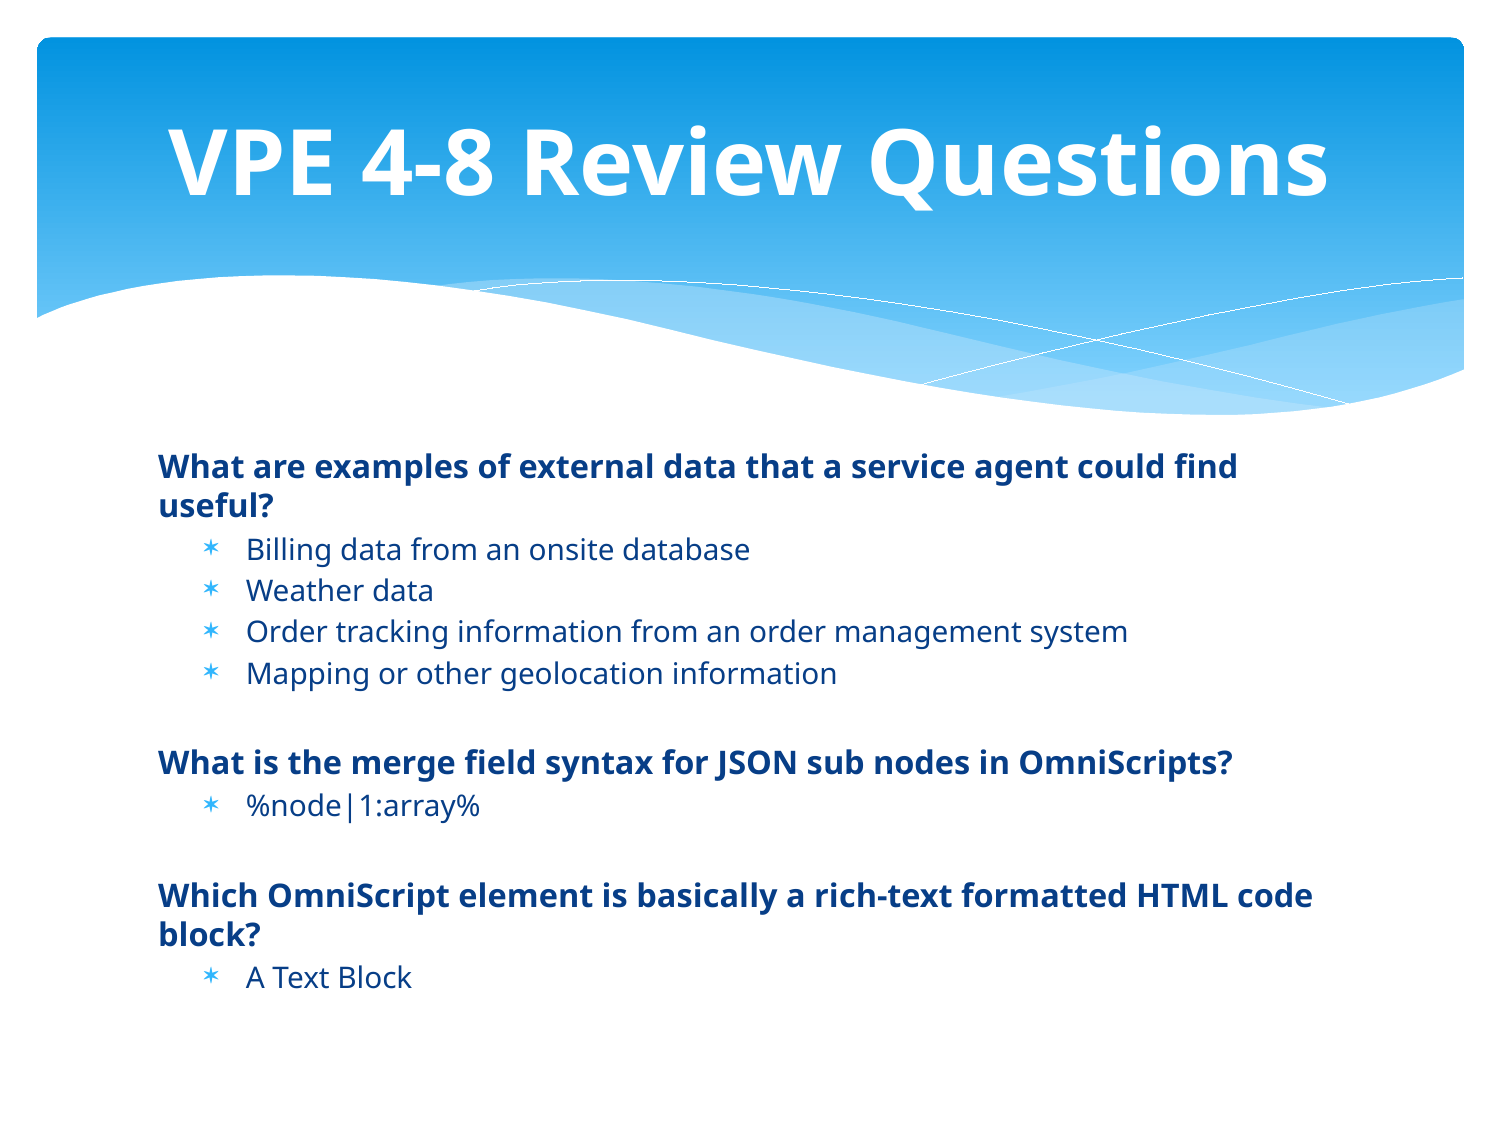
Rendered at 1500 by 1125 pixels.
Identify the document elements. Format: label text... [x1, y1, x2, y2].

title VPE 4-8 Review Questions [75, 55, 1425, 261]
list What are examples of external data that a service agent could find useful? Billing data from an onsite database Weather data Order tracking information from an order management system Mapping or other geolocation information What is the merge field syntax for JSON sub nodes in OmniScripts? %node|1:array% Which OmniScript element is basically a rich-text formatted HTML code block? A Text Block [143, 438, 1359, 1005]
